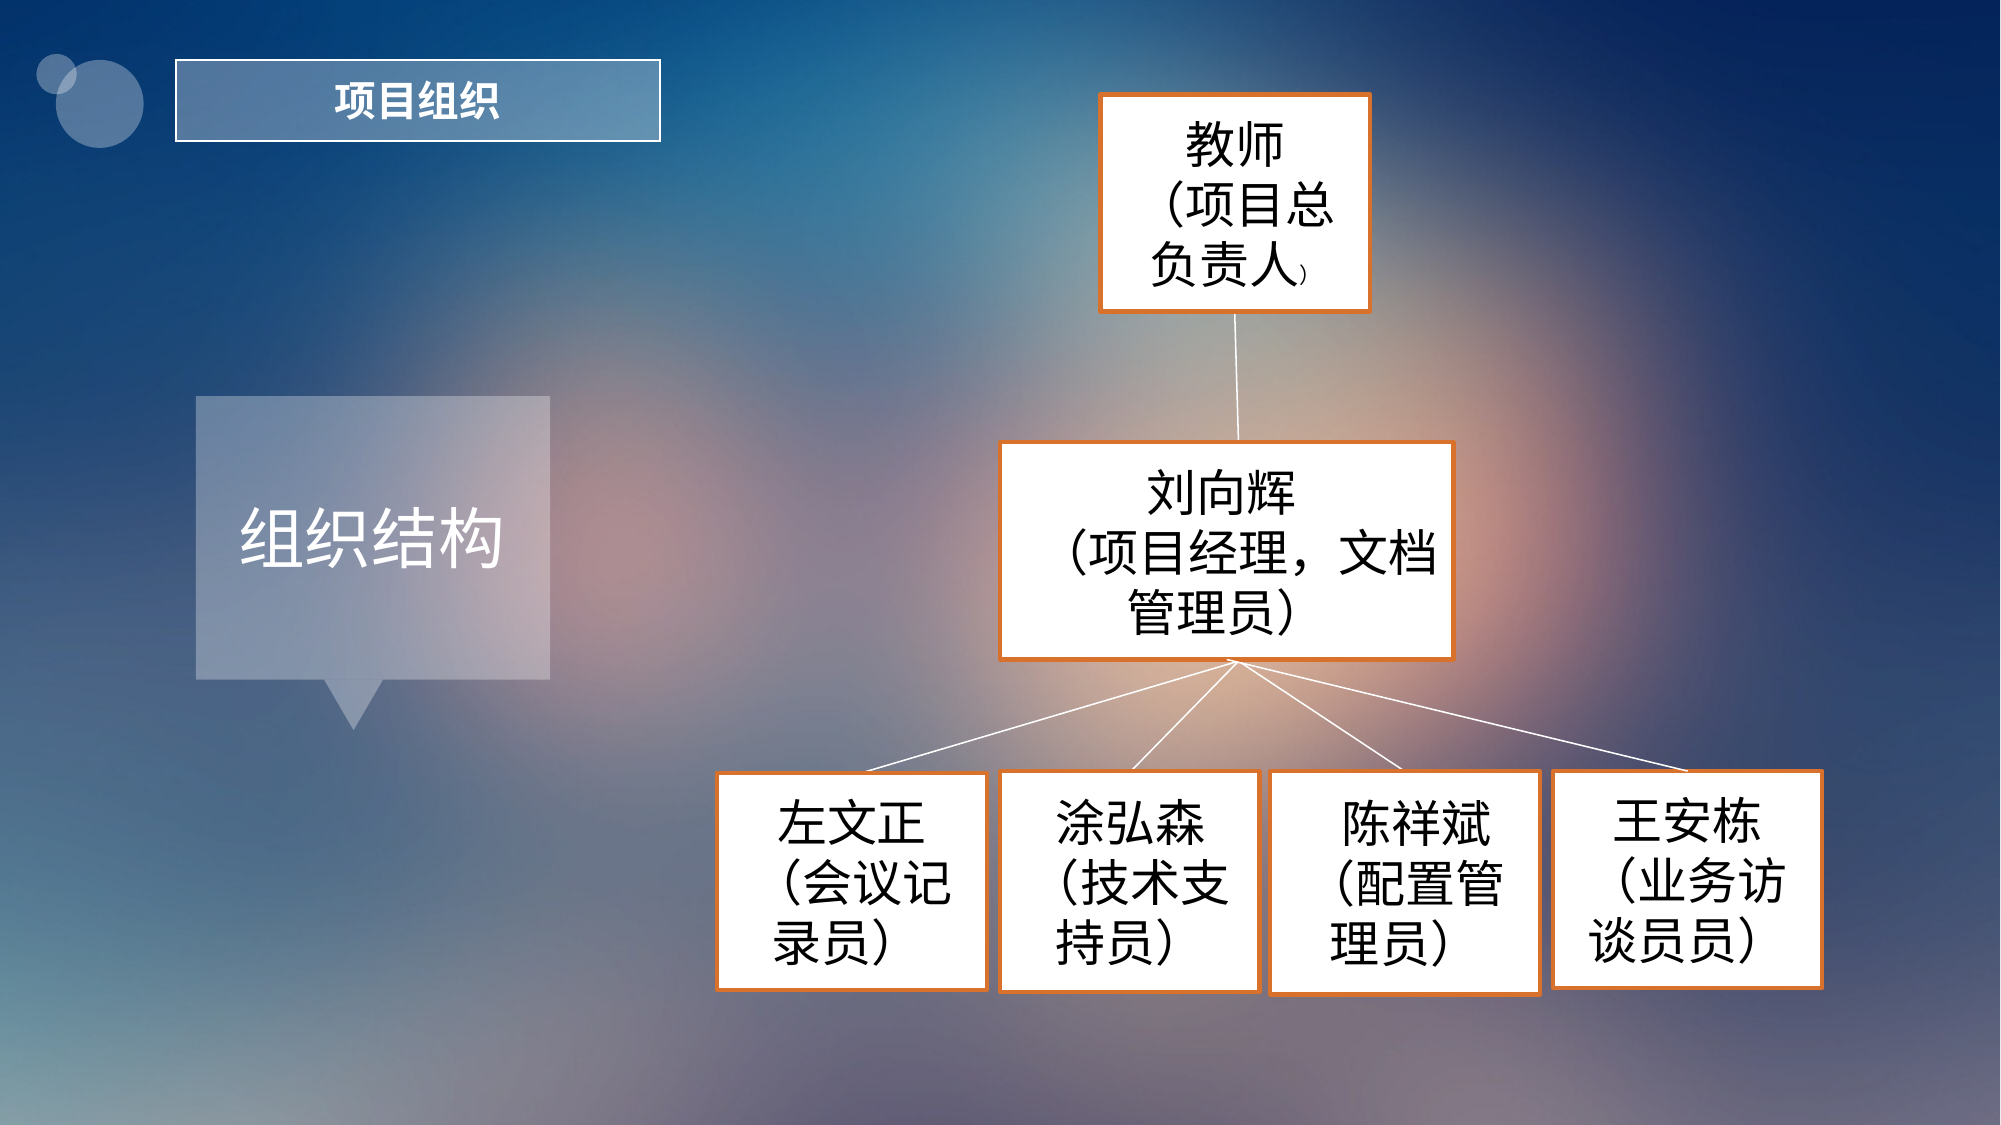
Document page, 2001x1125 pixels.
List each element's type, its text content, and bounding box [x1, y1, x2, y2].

text_box [175, 133, 661, 142]
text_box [717, 94, 1823, 995]
text_box [175, 59, 661, 67]
text_box 项目组织 [161, 67, 675, 133]
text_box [195, 395, 551, 731]
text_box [36, 53, 144, 149]
picture [0, 0, 2001, 1125]
